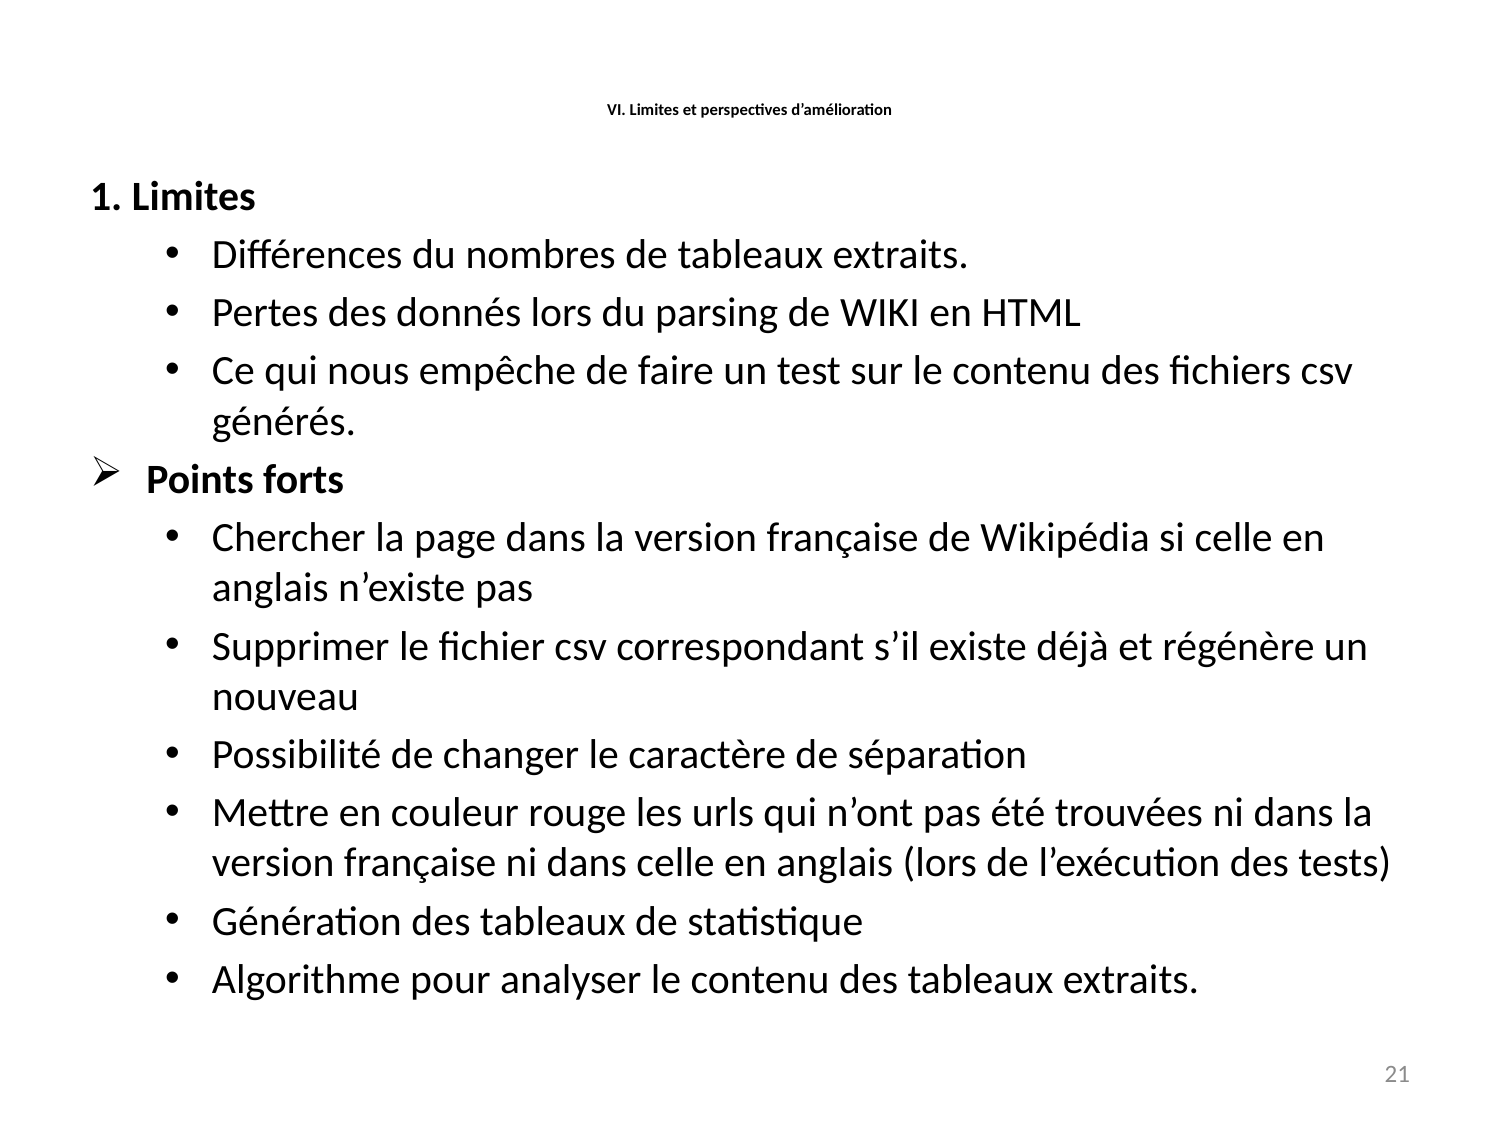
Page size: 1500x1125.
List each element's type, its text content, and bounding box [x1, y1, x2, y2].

slide_number 21 [1074, 1042, 1425, 1103]
title VI. Limites et perspectives d’amélioration [75, 45, 1425, 160]
list 1. Limites Différences du nombres de tableaux extraits. Pertes des donnés lors du parsing de WIKI en HTML Ce qui nous empêche de faire un test sur le contenu des fichiers csv générés. Points forts Chercher la page dans la version française de Wikipédia si celle en anglais n’existe pas Supprimer le fichier csv correspondant s’il existe déjà et régénère un nouveau Possibilité de changer le caractère de séparation Mettre en couleur rouge les urls qui n’ont pas été trouvées ni dans la version française ni dans celle en anglais (lors de l’exécution des tests) Génération des tableaux de statistique Algorithme pour analyser le contenu des tableaux extraits. [75, 160, 1425, 1005]
